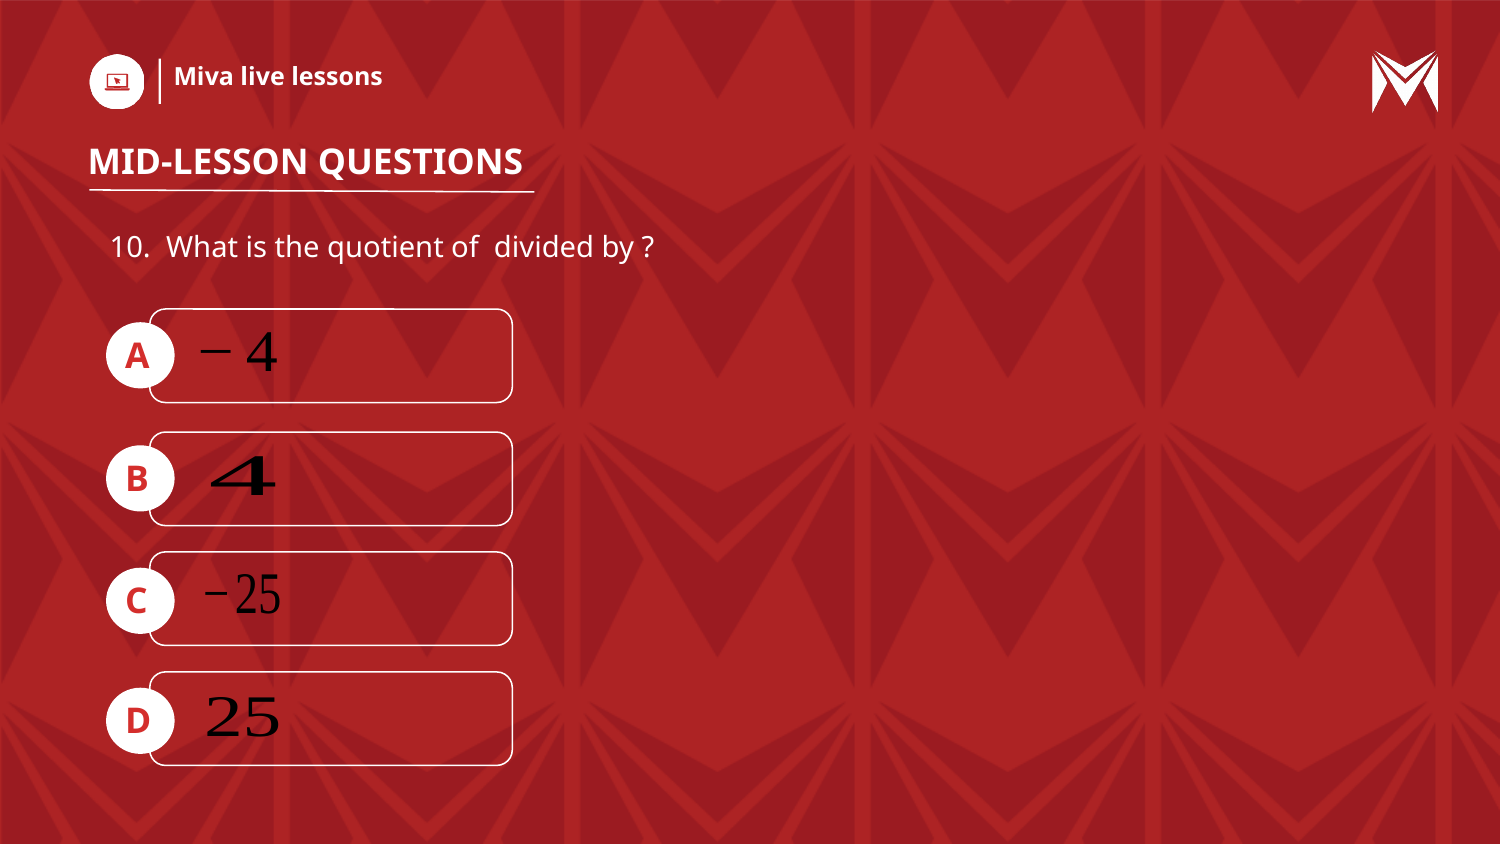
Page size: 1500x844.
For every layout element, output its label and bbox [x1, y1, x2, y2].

picture [0, 0, 1500, 844]
text_box [105, 440, 175, 512]
text_box [105, 683, 175, 754]
text_box [105, 563, 175, 635]
text_box [89, 50, 1438, 113]
text_box [88, 189, 535, 193]
text_box [105, 317, 175, 389]
